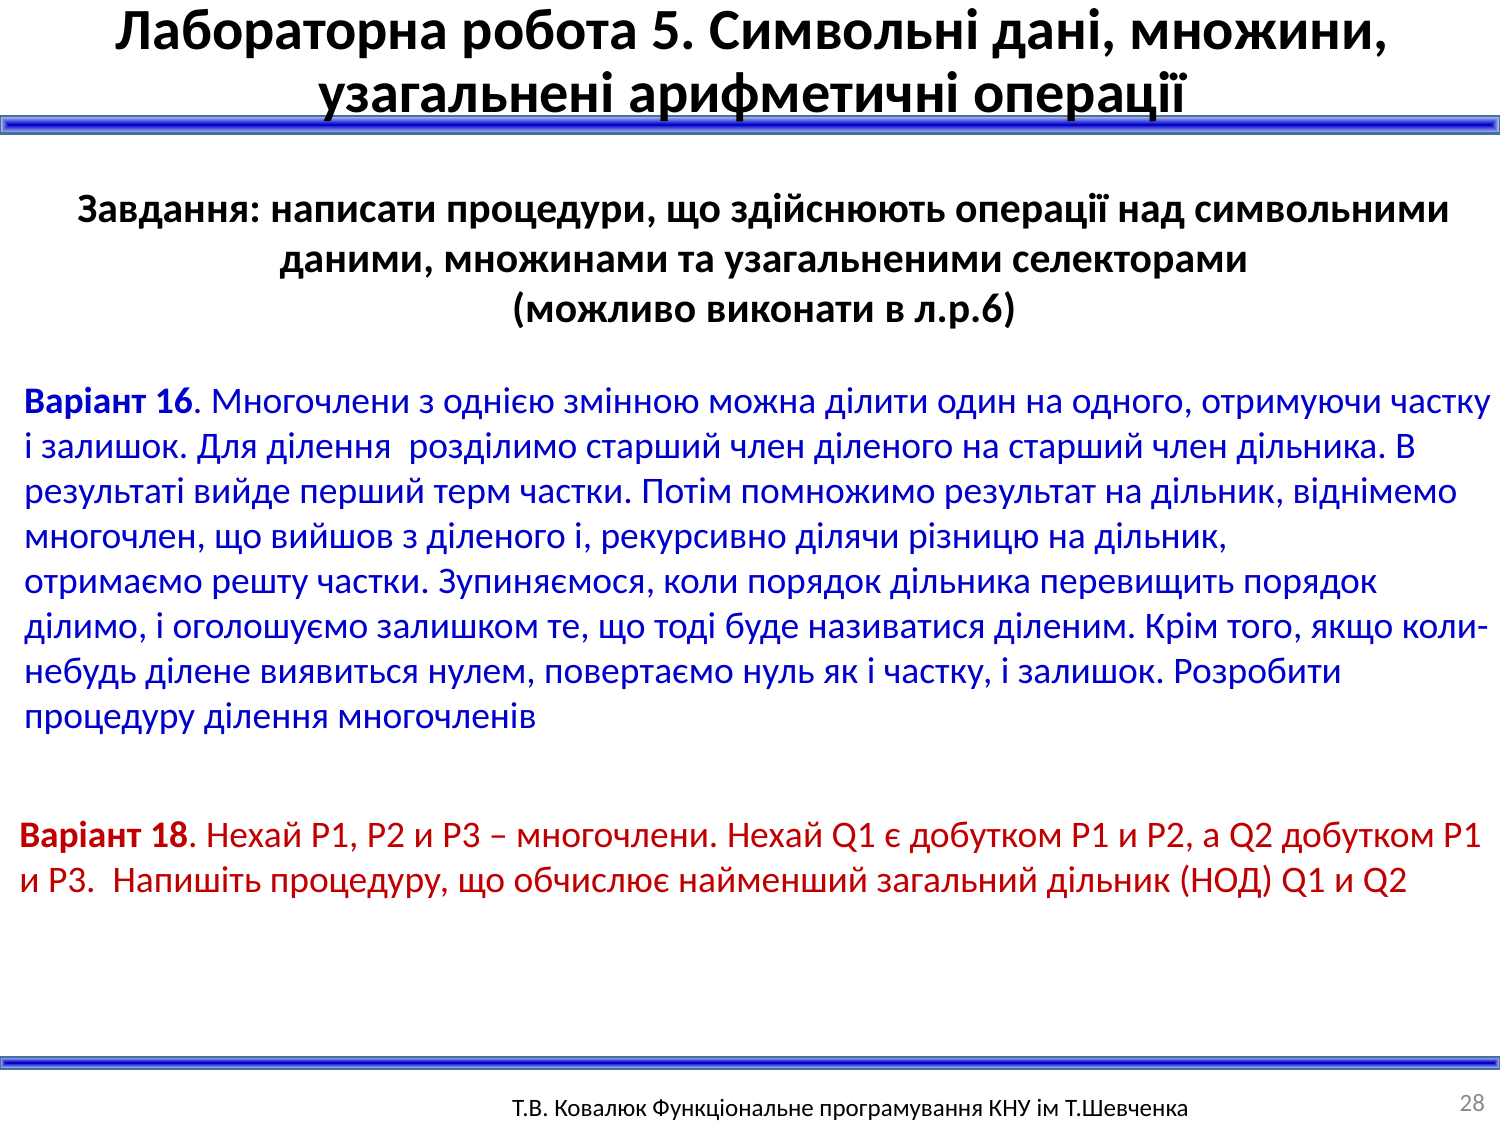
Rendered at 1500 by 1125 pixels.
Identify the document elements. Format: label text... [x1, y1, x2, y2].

text_box Завдання: написати процедури, що здійснюють операції над символьними даними, множинами та узагальненими селекторами (можливо виконати в л.р.6) [18, 173, 1500, 339]
text_box [0, 0, 1500, 75]
text_box Варіант 18. Нехай P1, P2 и P3 – многочлени. Нехай Q1 є добутком P1 и P2, а Q2 добутком P1 и P3. Напишіть процедуру, що обчислює найменший загальний дільник (НОД) Q1 и Q2 [4, 802, 1500, 907]
slide_number 28 [1396, 1077, 1500, 1125]
text_box Лабораторна робота 5. Символьні дані, множини, узагальнені арифметичні операції [4, 75, 1500, 133]
text_box Варіант 16. Многочлени з однією змінною можна ділити один на одного, отримуючи частку і залишок. Для ділення розділимо старший член діленого на старший член дільника. В результаті вийде перший терм частки. Потім помножимо результат на дільник, віднімемо многочлен, що вийшов з діленого і, рекурсивно ділячи різницю на дільник, отримаємо решту частки. Зупиняємося, коли порядок дільника перевищить порядок ділимо, і оголошуємо залишком те, що тоді буде називатися діленим. Крім того, якщо коли-небудь ділене виявиться нулем, повертаємо нуль як і частку, і залишок. Розробити процедуру ділення многочленів [9, 368, 1500, 743]
